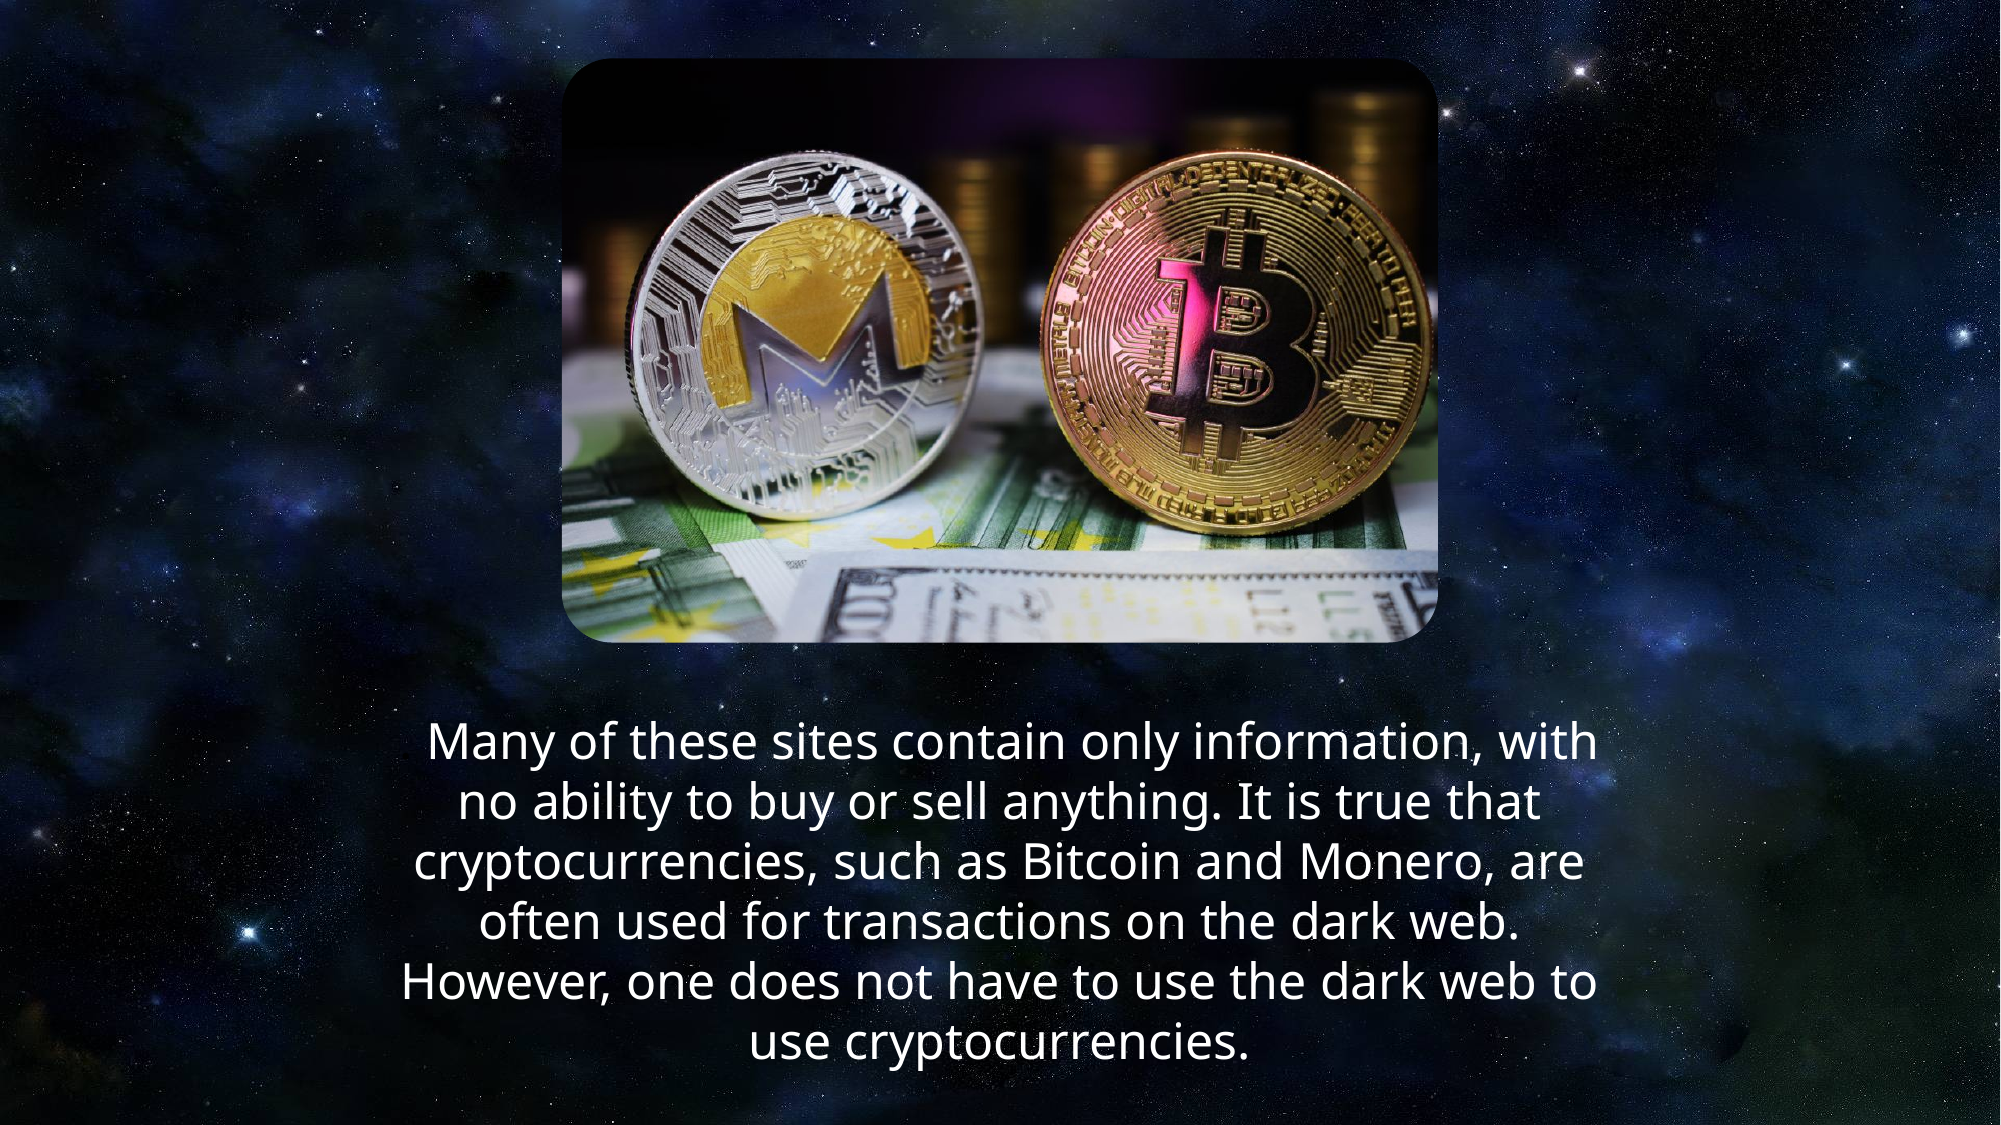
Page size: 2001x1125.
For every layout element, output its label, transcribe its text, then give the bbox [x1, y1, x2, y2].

picture [0, 0, 2001, 1125]
text_box . Many of these sites contain only information, with no ability to buy or sell anything. It is true that cryptocurrencies, such as Bitcoin and Monero, are often used for transactions on the dark web. However, one does not have to use the dark web to use cryptocurrencies. [365, 702, 1635, 1125]
